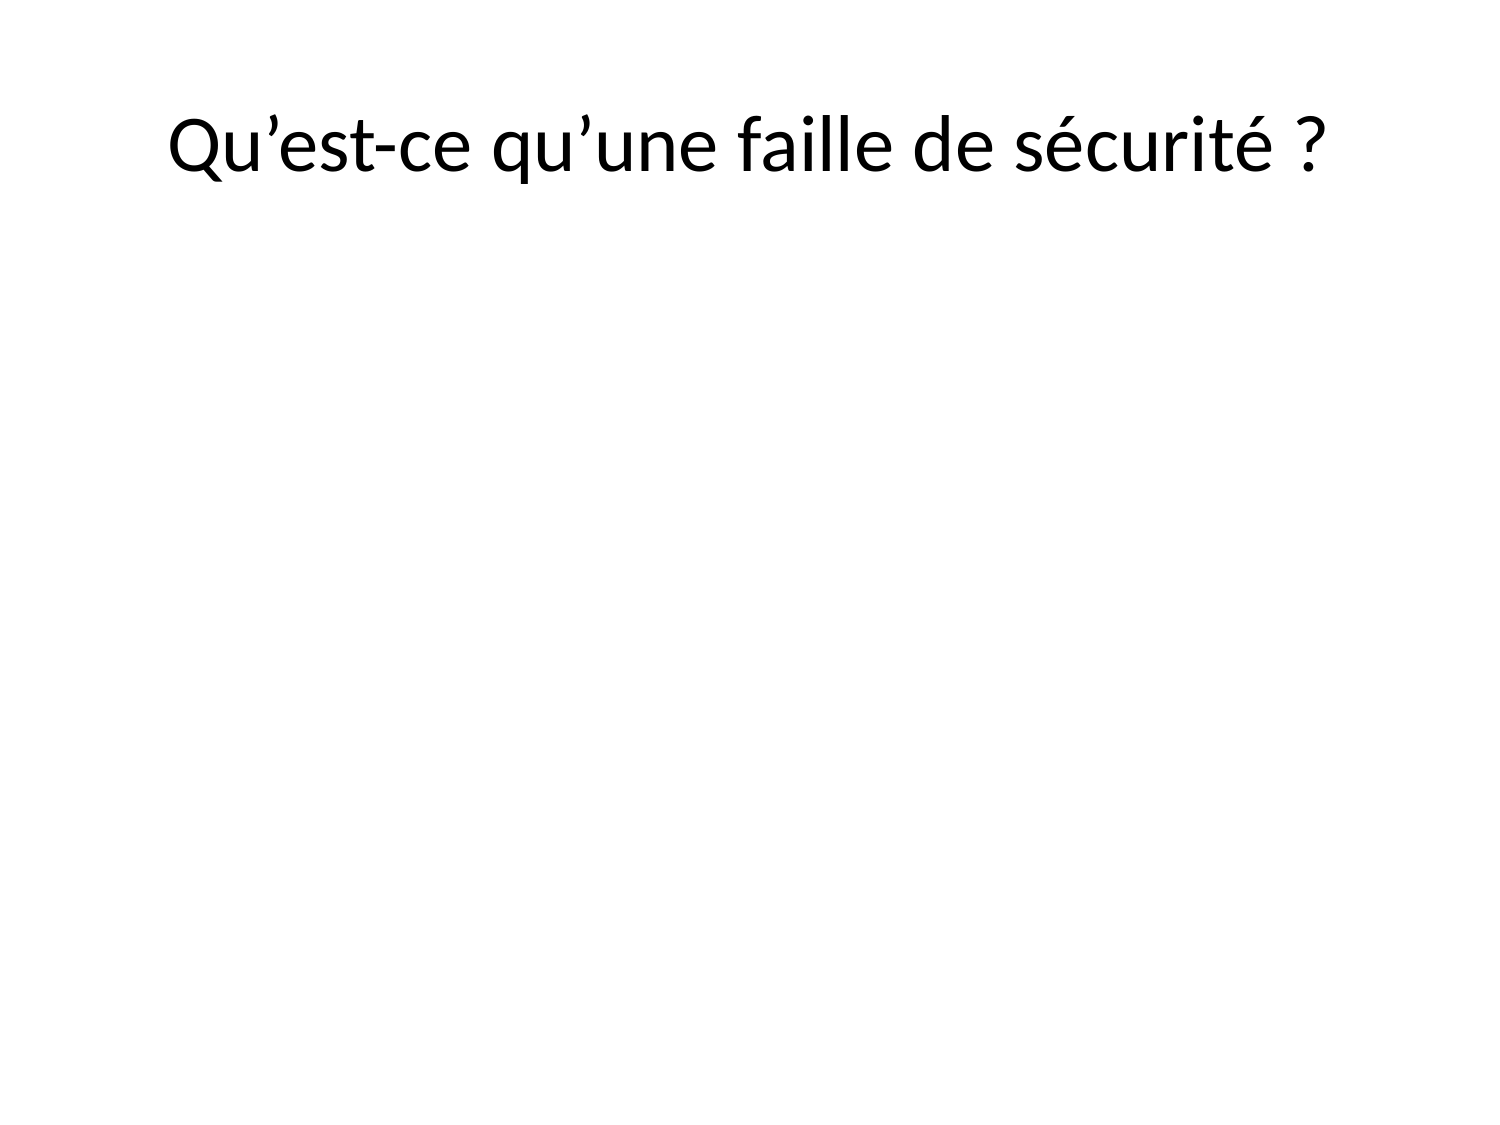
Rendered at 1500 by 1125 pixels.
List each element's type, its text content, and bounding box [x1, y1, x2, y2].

title Qu’est-ce qu’une faille de sécurité ? [75, 45, 1425, 233]
